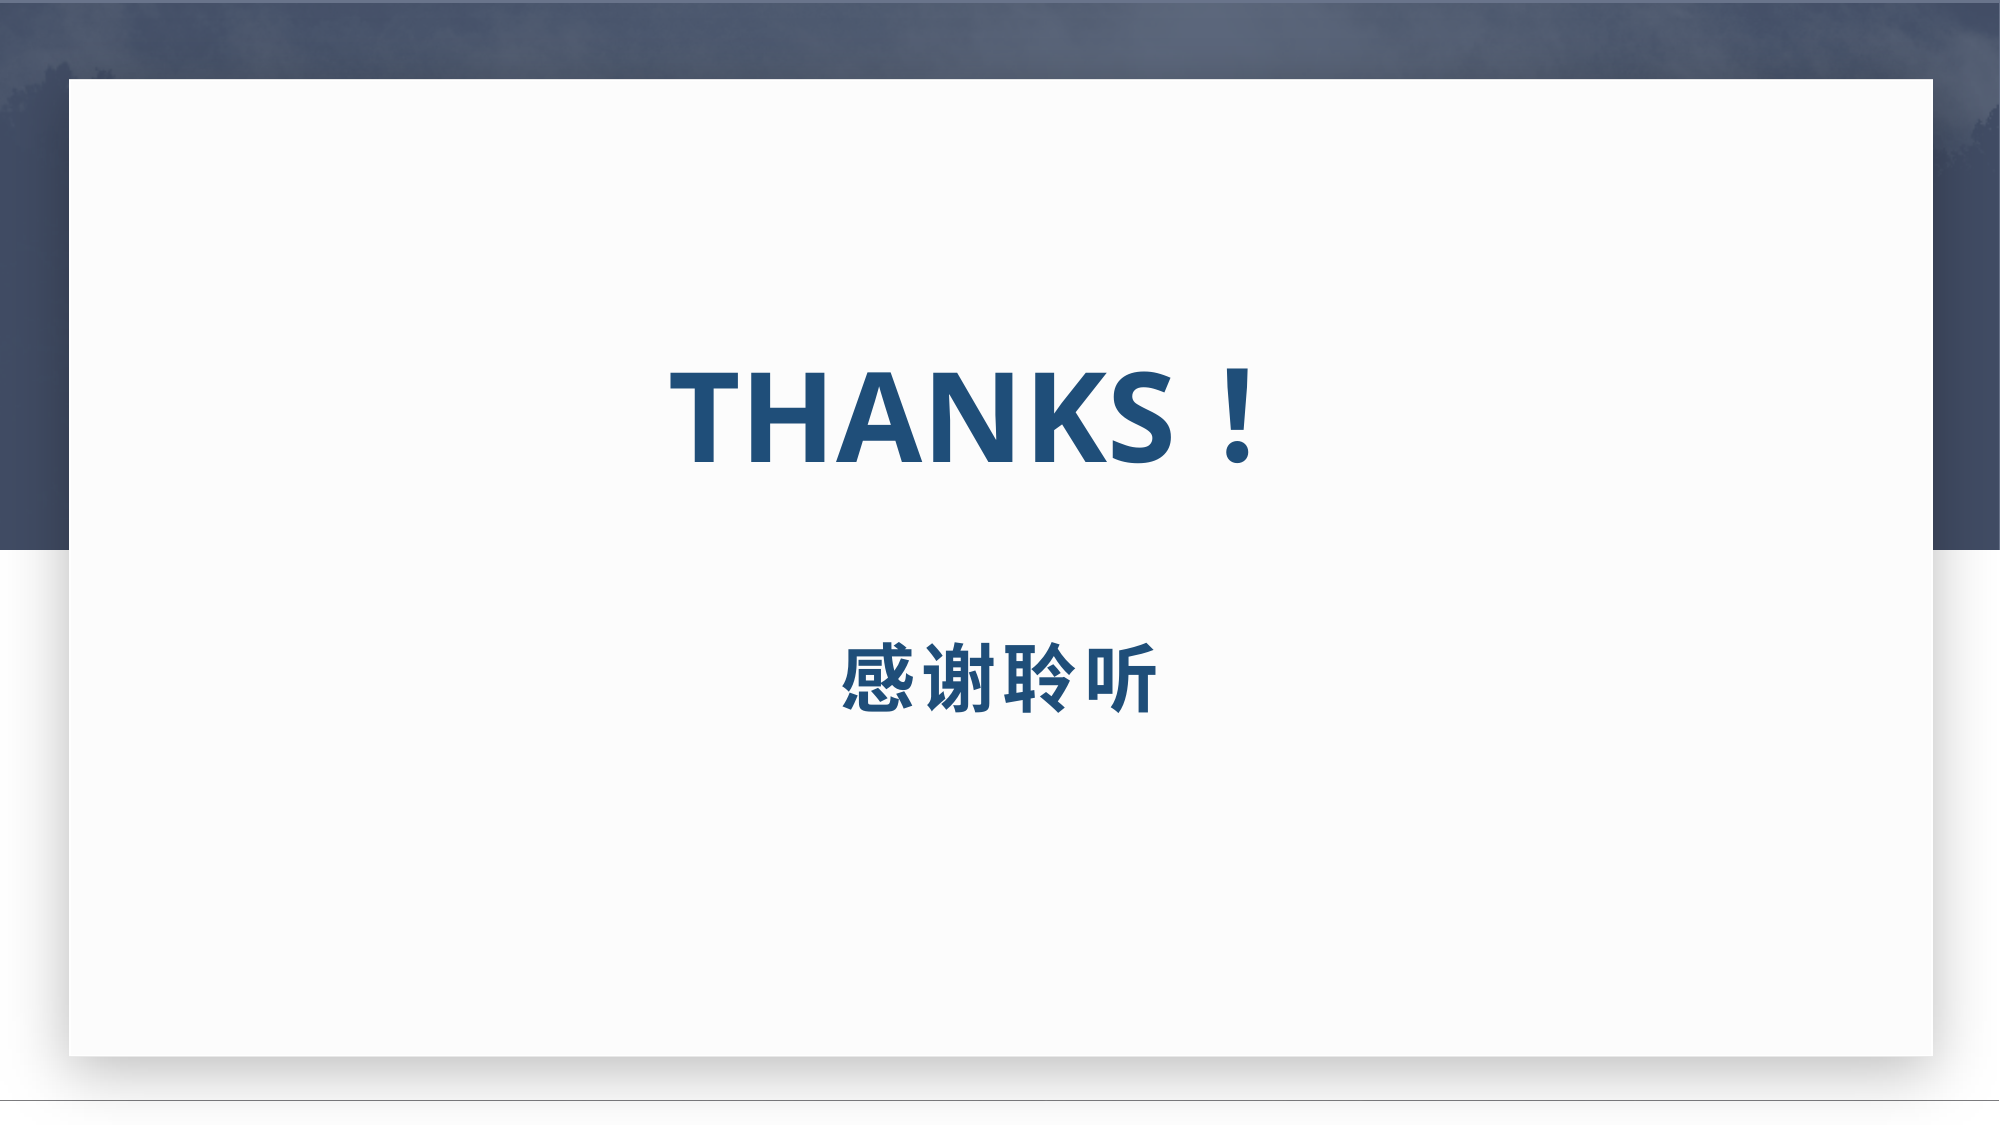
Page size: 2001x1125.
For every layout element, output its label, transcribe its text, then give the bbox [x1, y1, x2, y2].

picture [0, 4, 1998, 1125]
text_box THANKS！ [309, 329, 1691, 495]
text_box 感谢聆听 [471, 623, 1529, 729]
